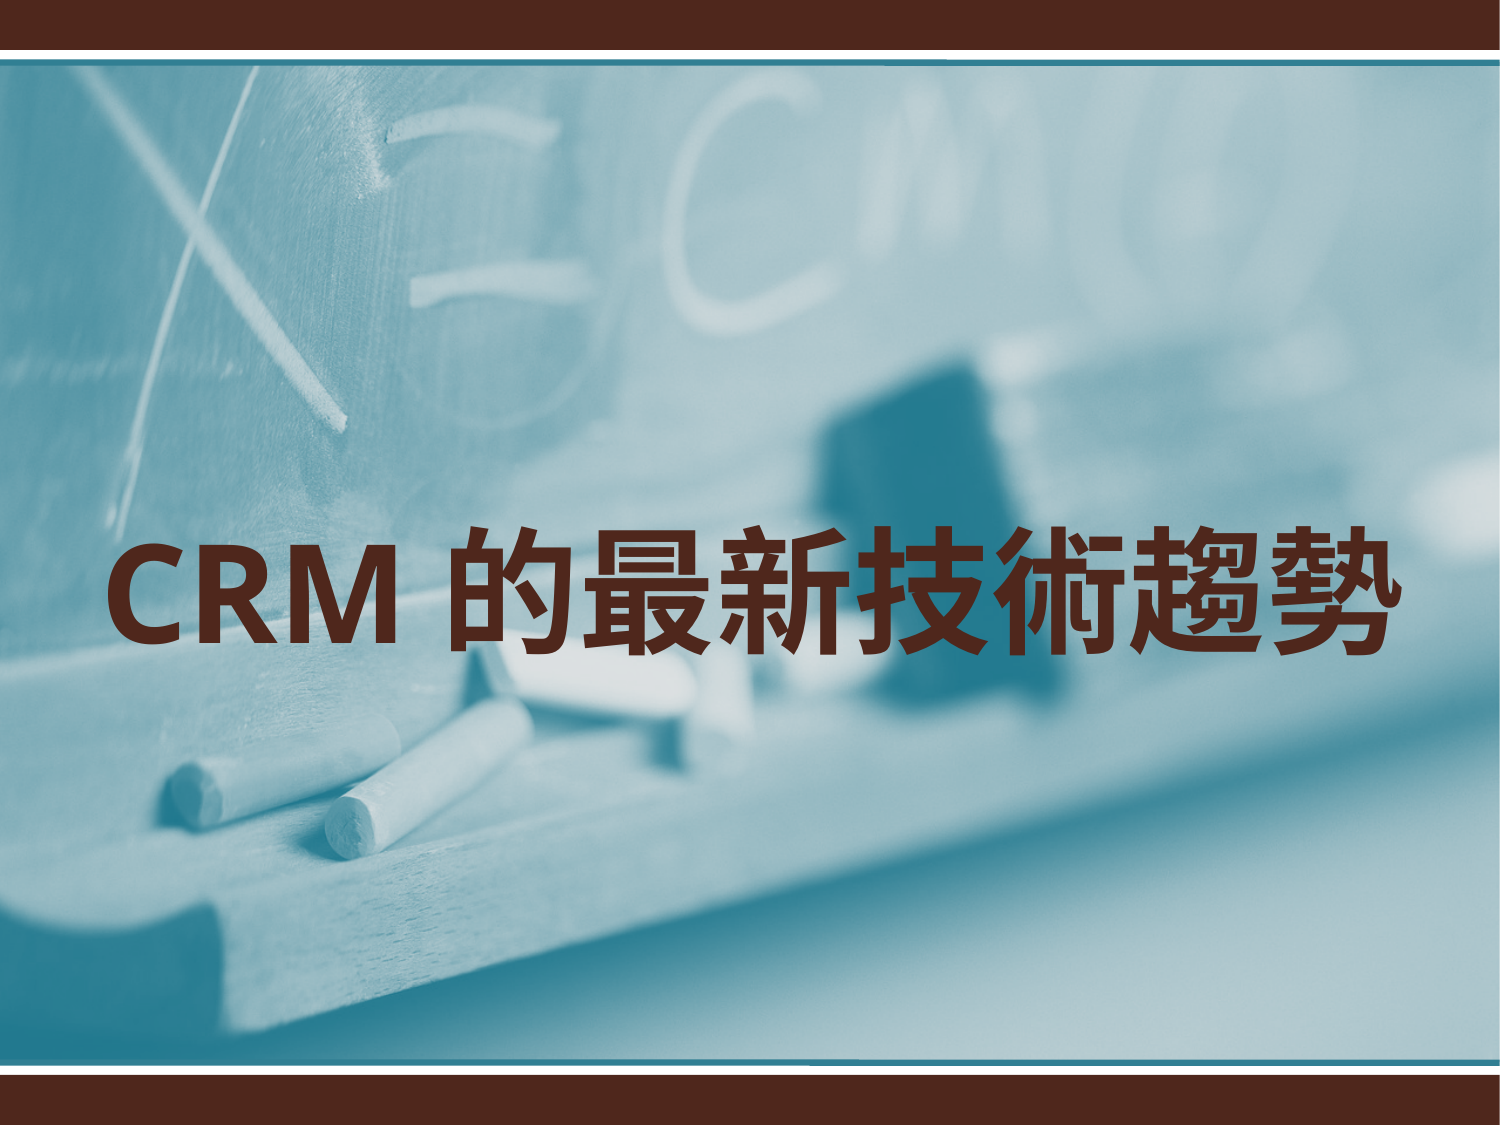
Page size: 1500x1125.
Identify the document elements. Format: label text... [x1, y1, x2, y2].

subtitle CRM的最新技術趨勢 [55, 239, 1449, 679]
